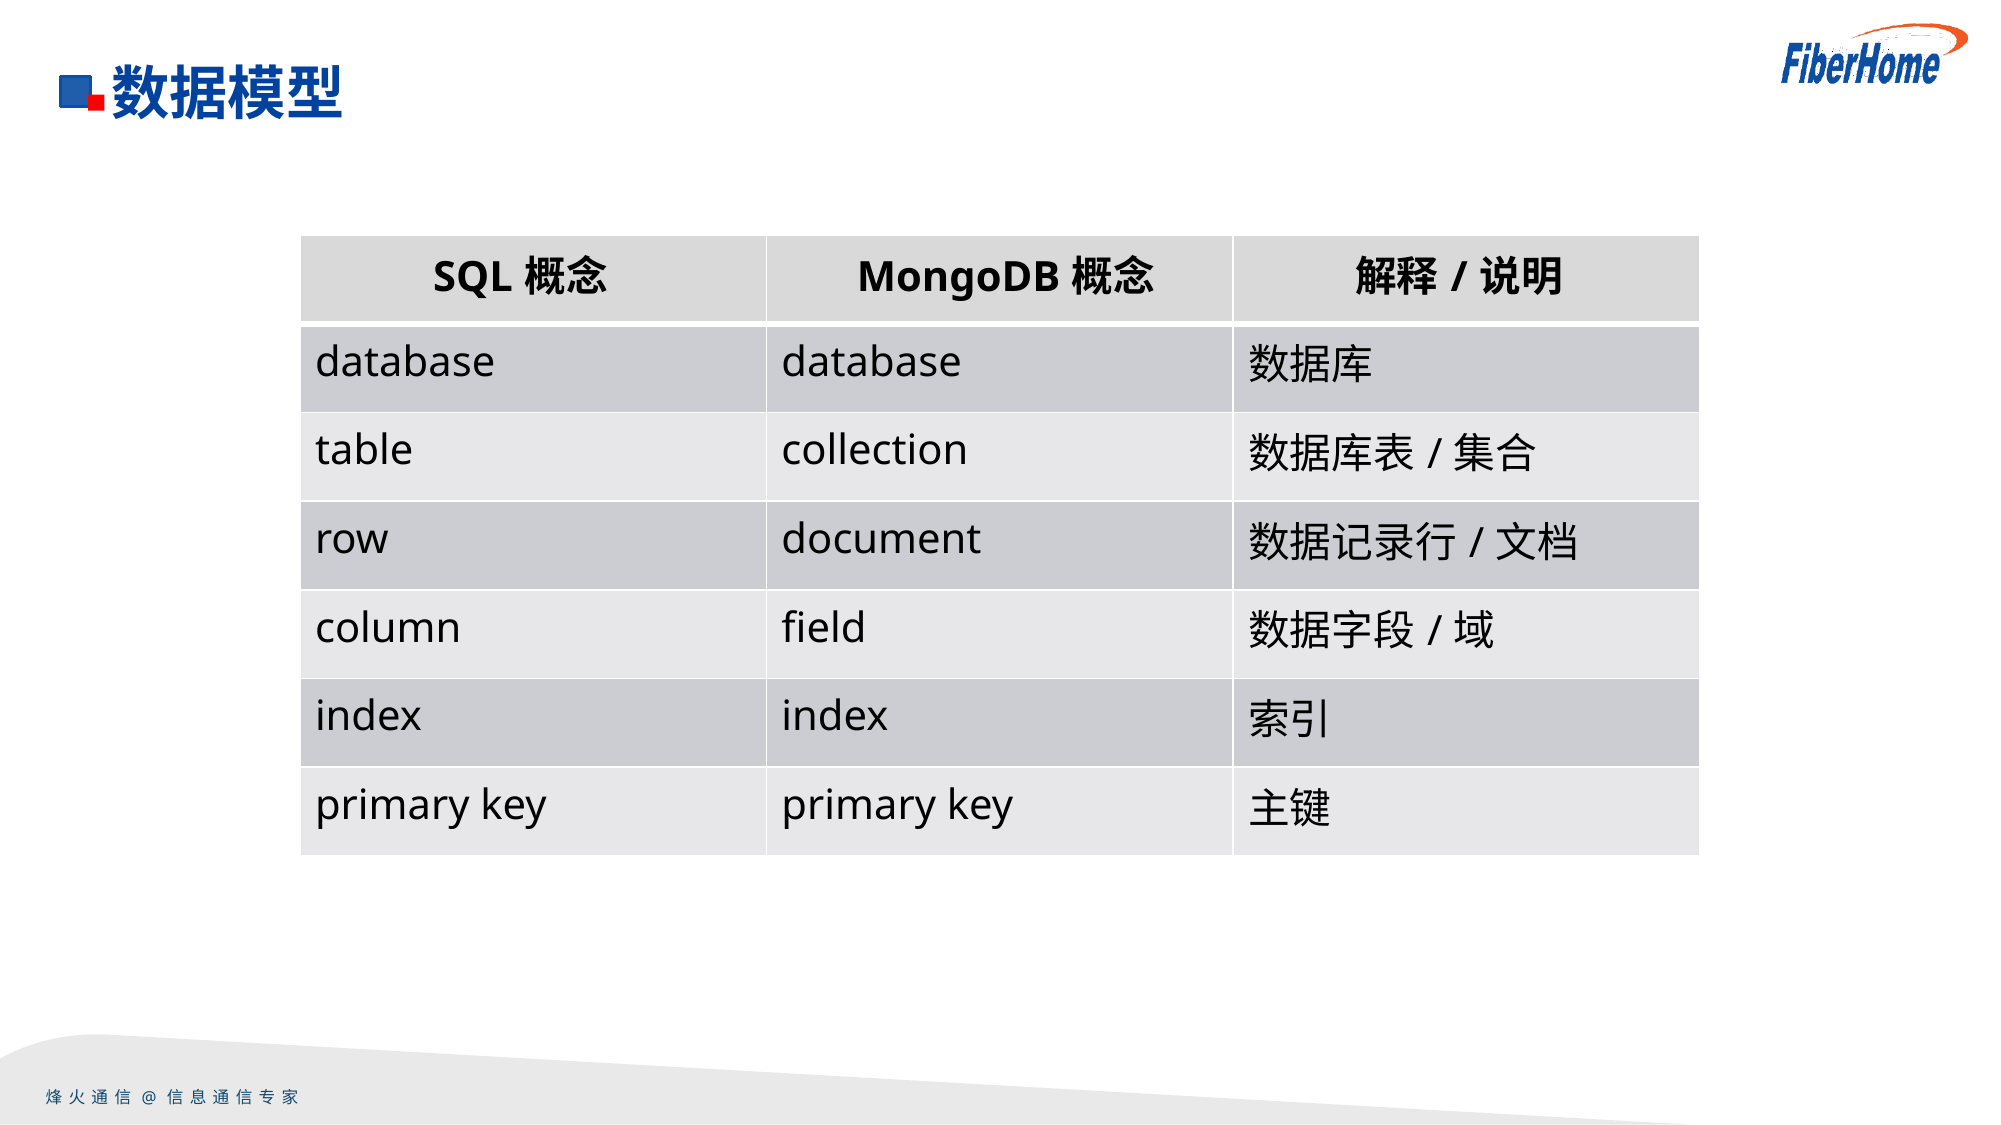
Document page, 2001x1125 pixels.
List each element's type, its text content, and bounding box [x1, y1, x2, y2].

table_cell 数据字段/域 [1234, 591, 1699, 678]
table_cell database [767, 327, 1232, 412]
table_cell column [301, 591, 766, 678]
table_cell field [767, 591, 1232, 678]
table_cell document [767, 502, 1232, 589]
picture [1770, 21, 1978, 87]
table_cell primary key [301, 768, 766, 855]
table_header 解释/说明 [1234, 236, 1699, 321]
table_cell 数据库 [1234, 327, 1699, 412]
table_cell database [301, 327, 766, 412]
table_cell 数据库表/集合 [1234, 413, 1699, 500]
table_cell table [301, 413, 766, 500]
list 数据模型 [96, 48, 1459, 124]
table_header SQL概念 [301, 236, 766, 321]
table_cell collection [767, 413, 1232, 500]
table_cell index [767, 679, 1232, 766]
table_cell primary key [767, 768, 1232, 855]
table_cell 数据记录行/文档 [1234, 502, 1699, 589]
table_cell 主键 [1234, 768, 1699, 855]
table_cell 索引 [1234, 679, 1699, 766]
table_cell index [301, 679, 766, 766]
table_cell row [301, 502, 766, 589]
table_header MongoDB概念 [767, 236, 1232, 321]
